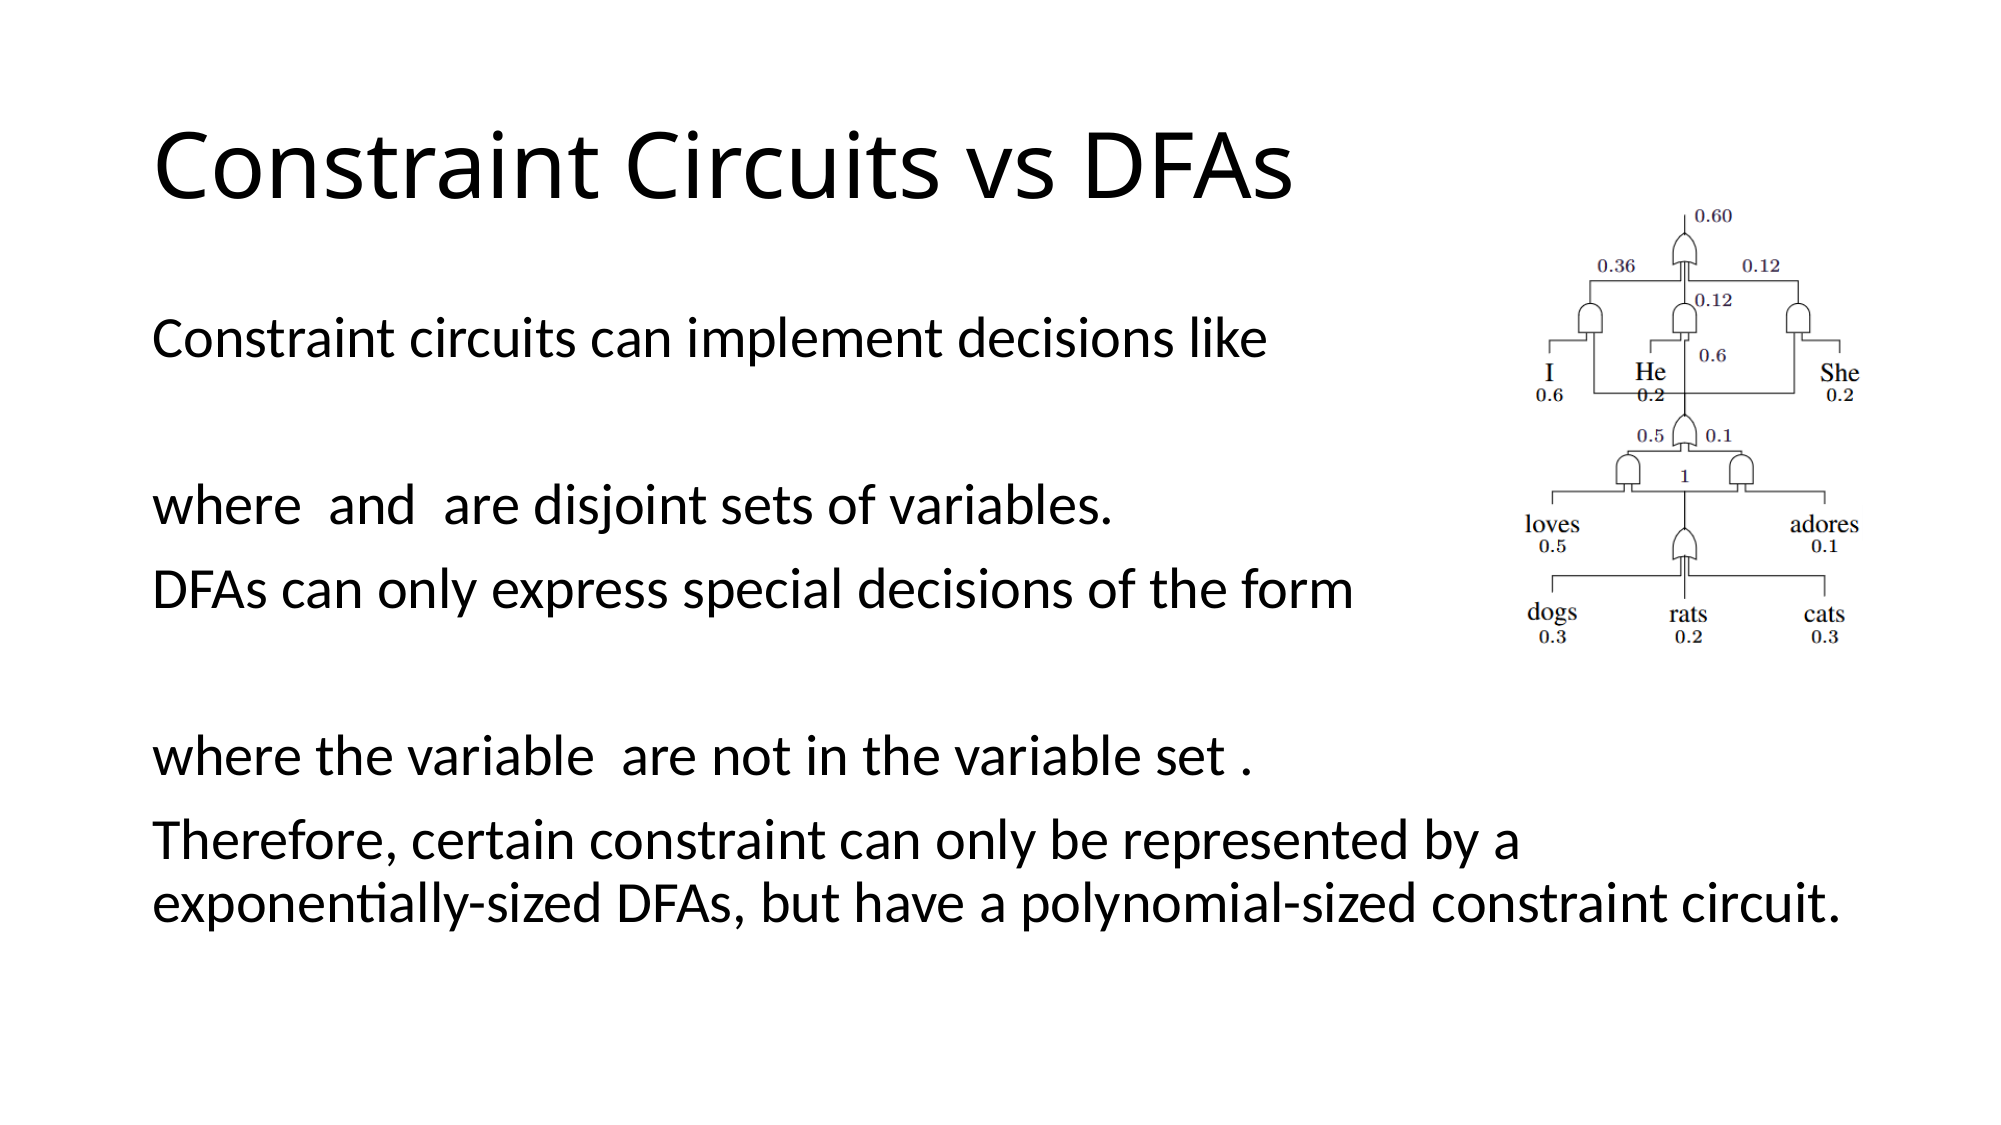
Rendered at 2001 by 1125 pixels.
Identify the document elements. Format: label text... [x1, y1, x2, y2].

title Constraint Circuits vs DFAs [137, 59, 1863, 278]
picture [1523, 203, 1863, 657]
